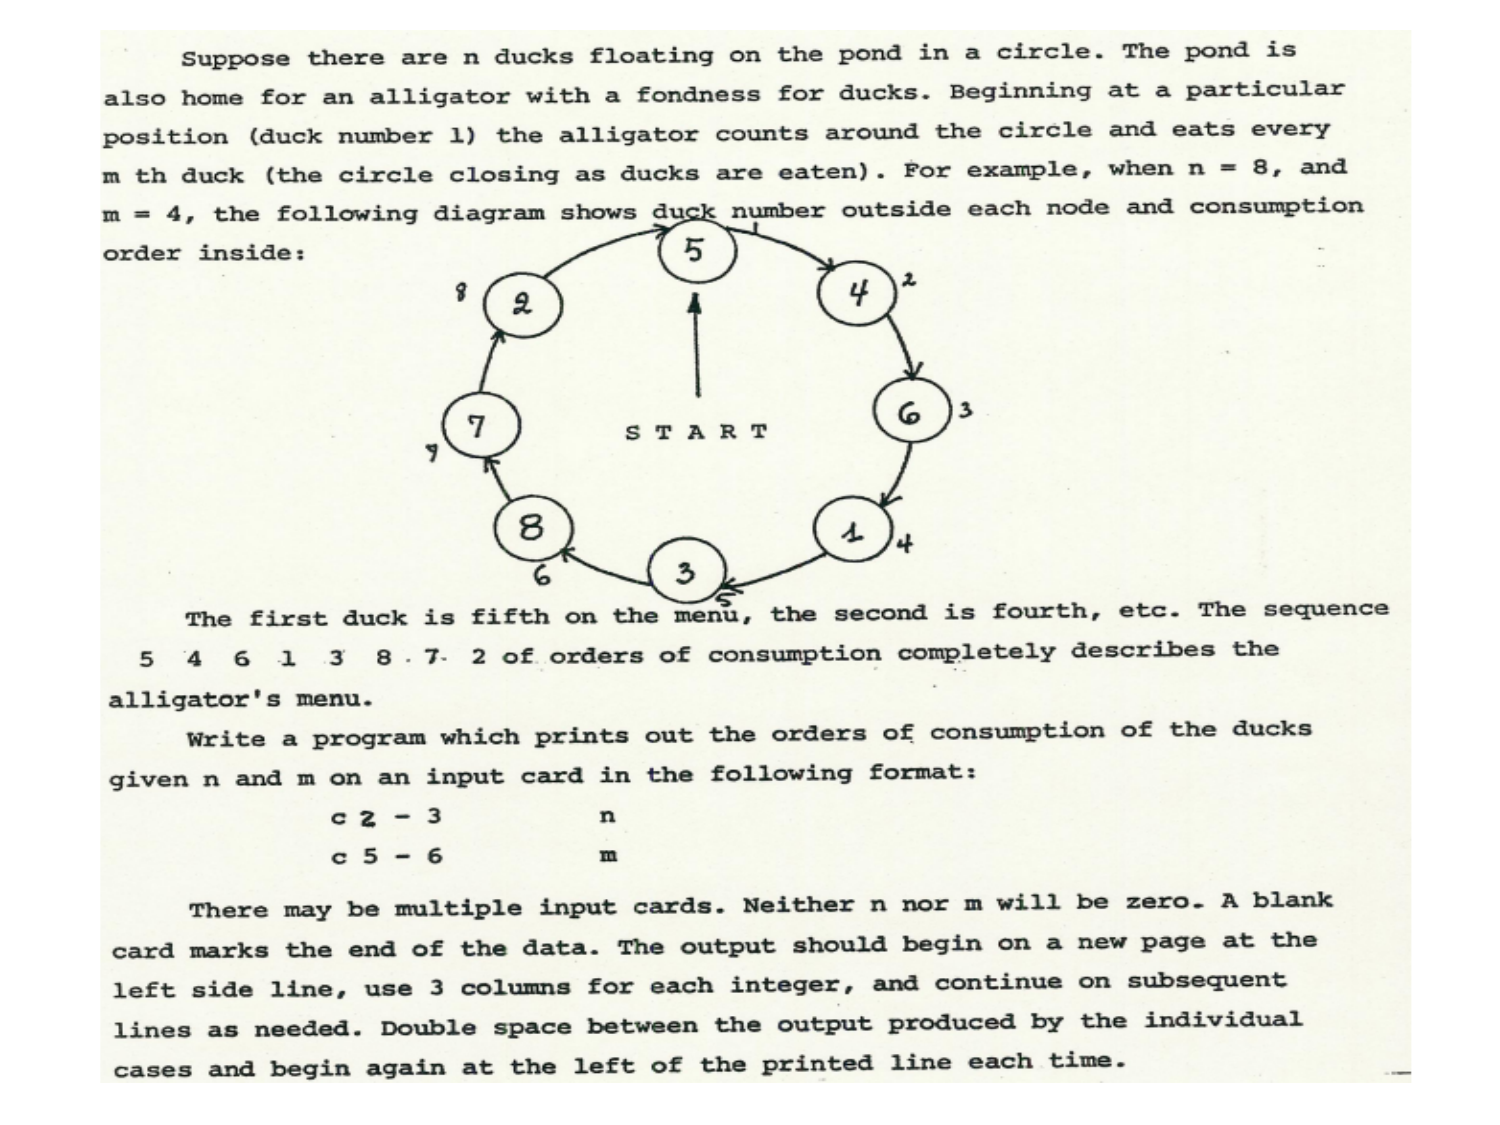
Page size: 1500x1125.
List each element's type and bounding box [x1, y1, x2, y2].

picture [100, 30, 1412, 1083]
